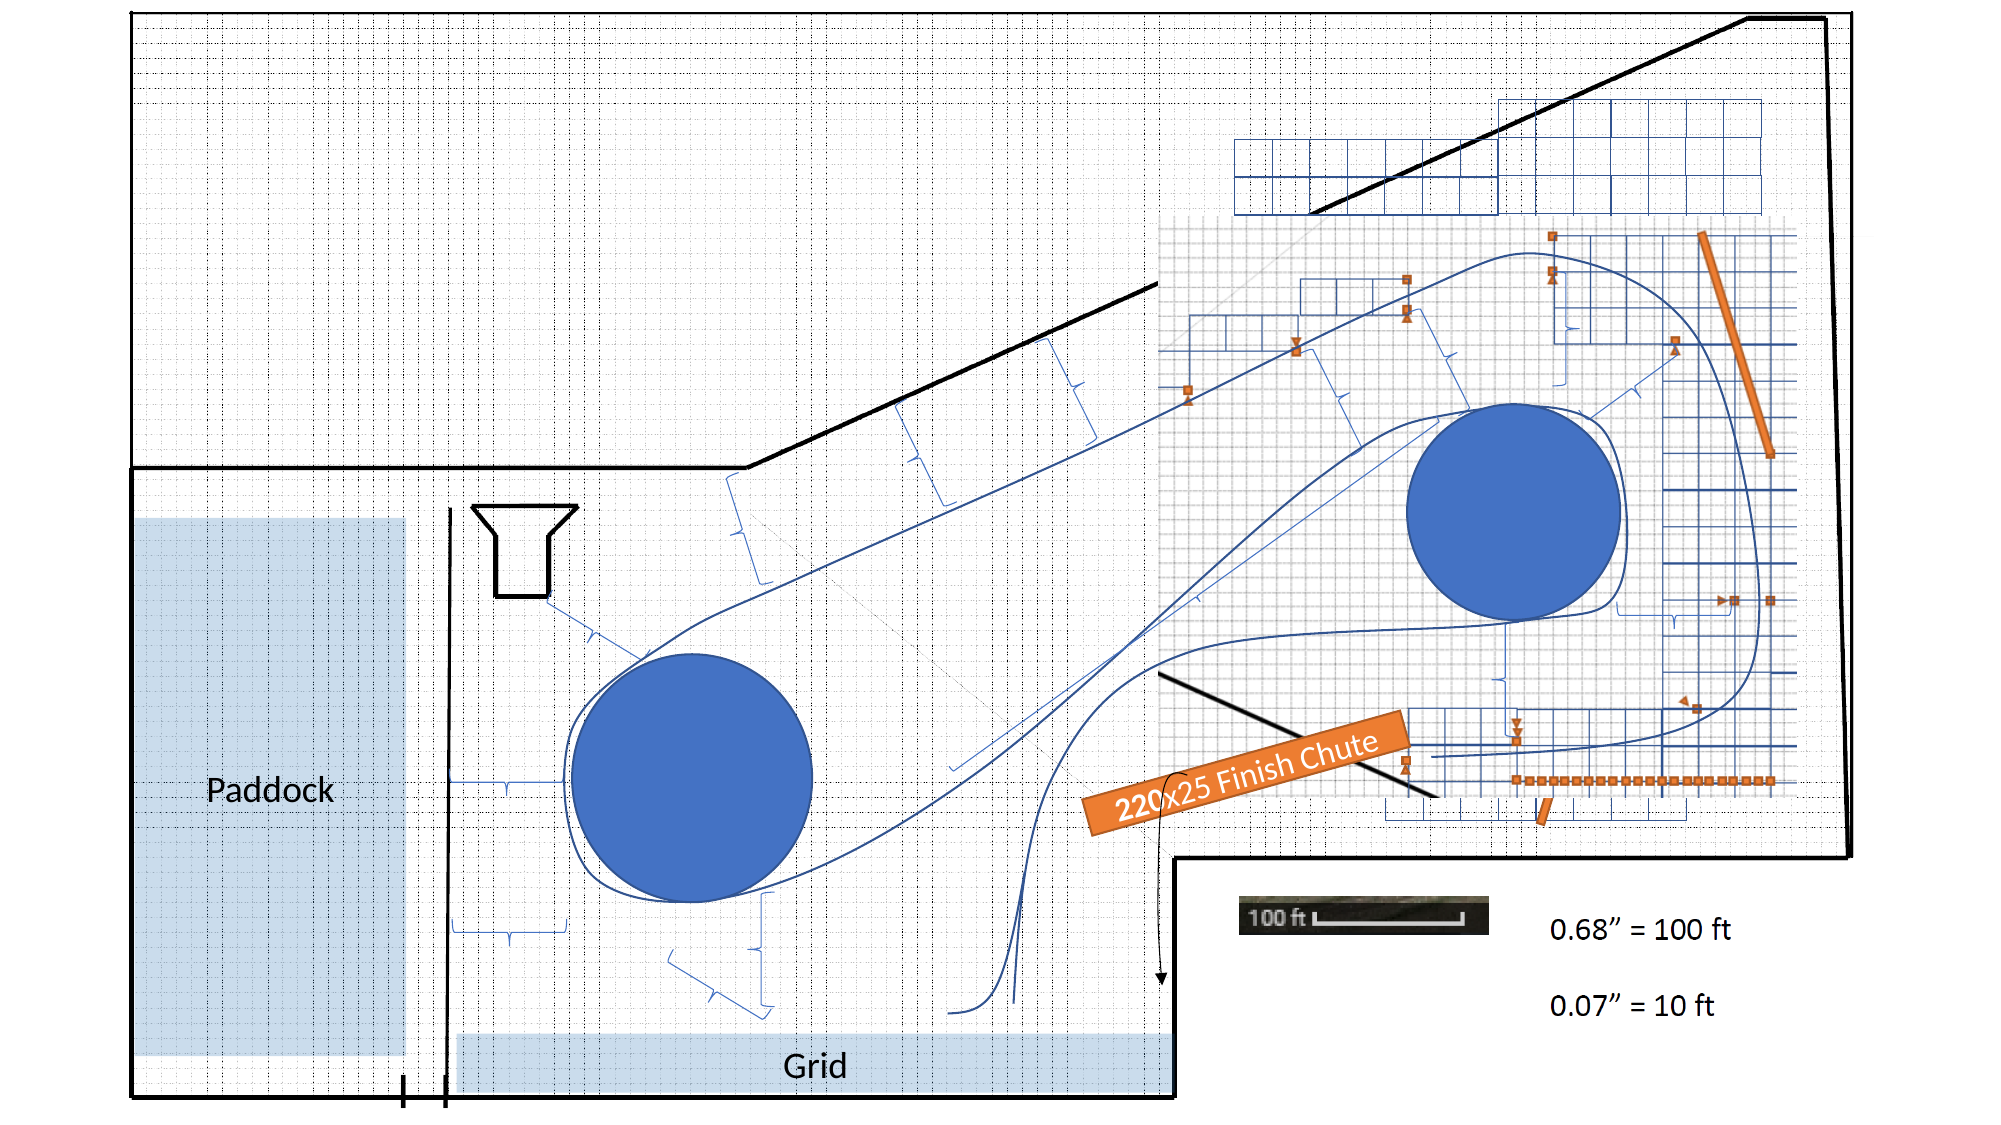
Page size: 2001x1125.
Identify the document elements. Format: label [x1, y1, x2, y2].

text_box [446, 507, 451, 1097]
picture [125, 0, 1874, 1125]
